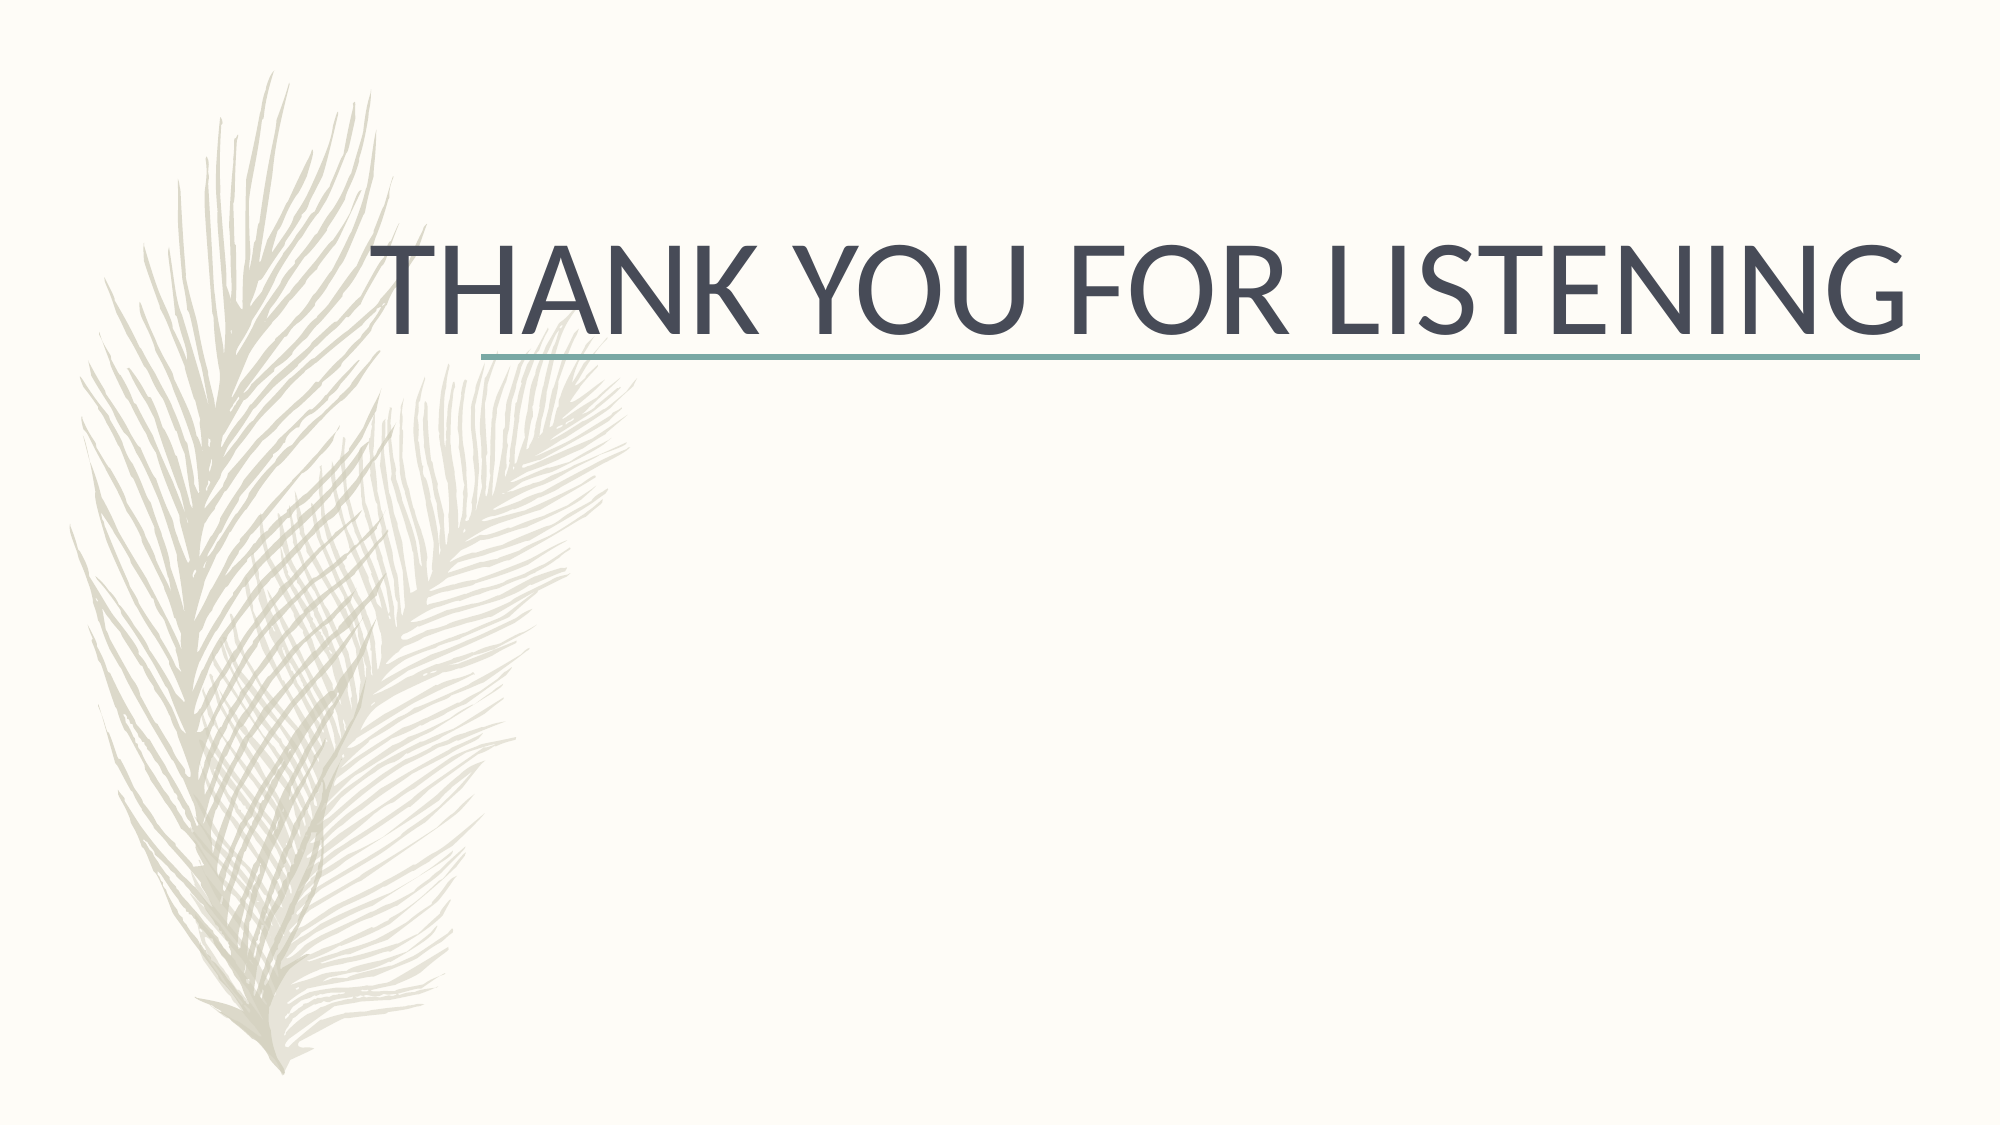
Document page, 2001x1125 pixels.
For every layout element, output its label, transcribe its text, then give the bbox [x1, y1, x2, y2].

list THANK YOU FOR LISTENING [354, 171, 2000, 771]
